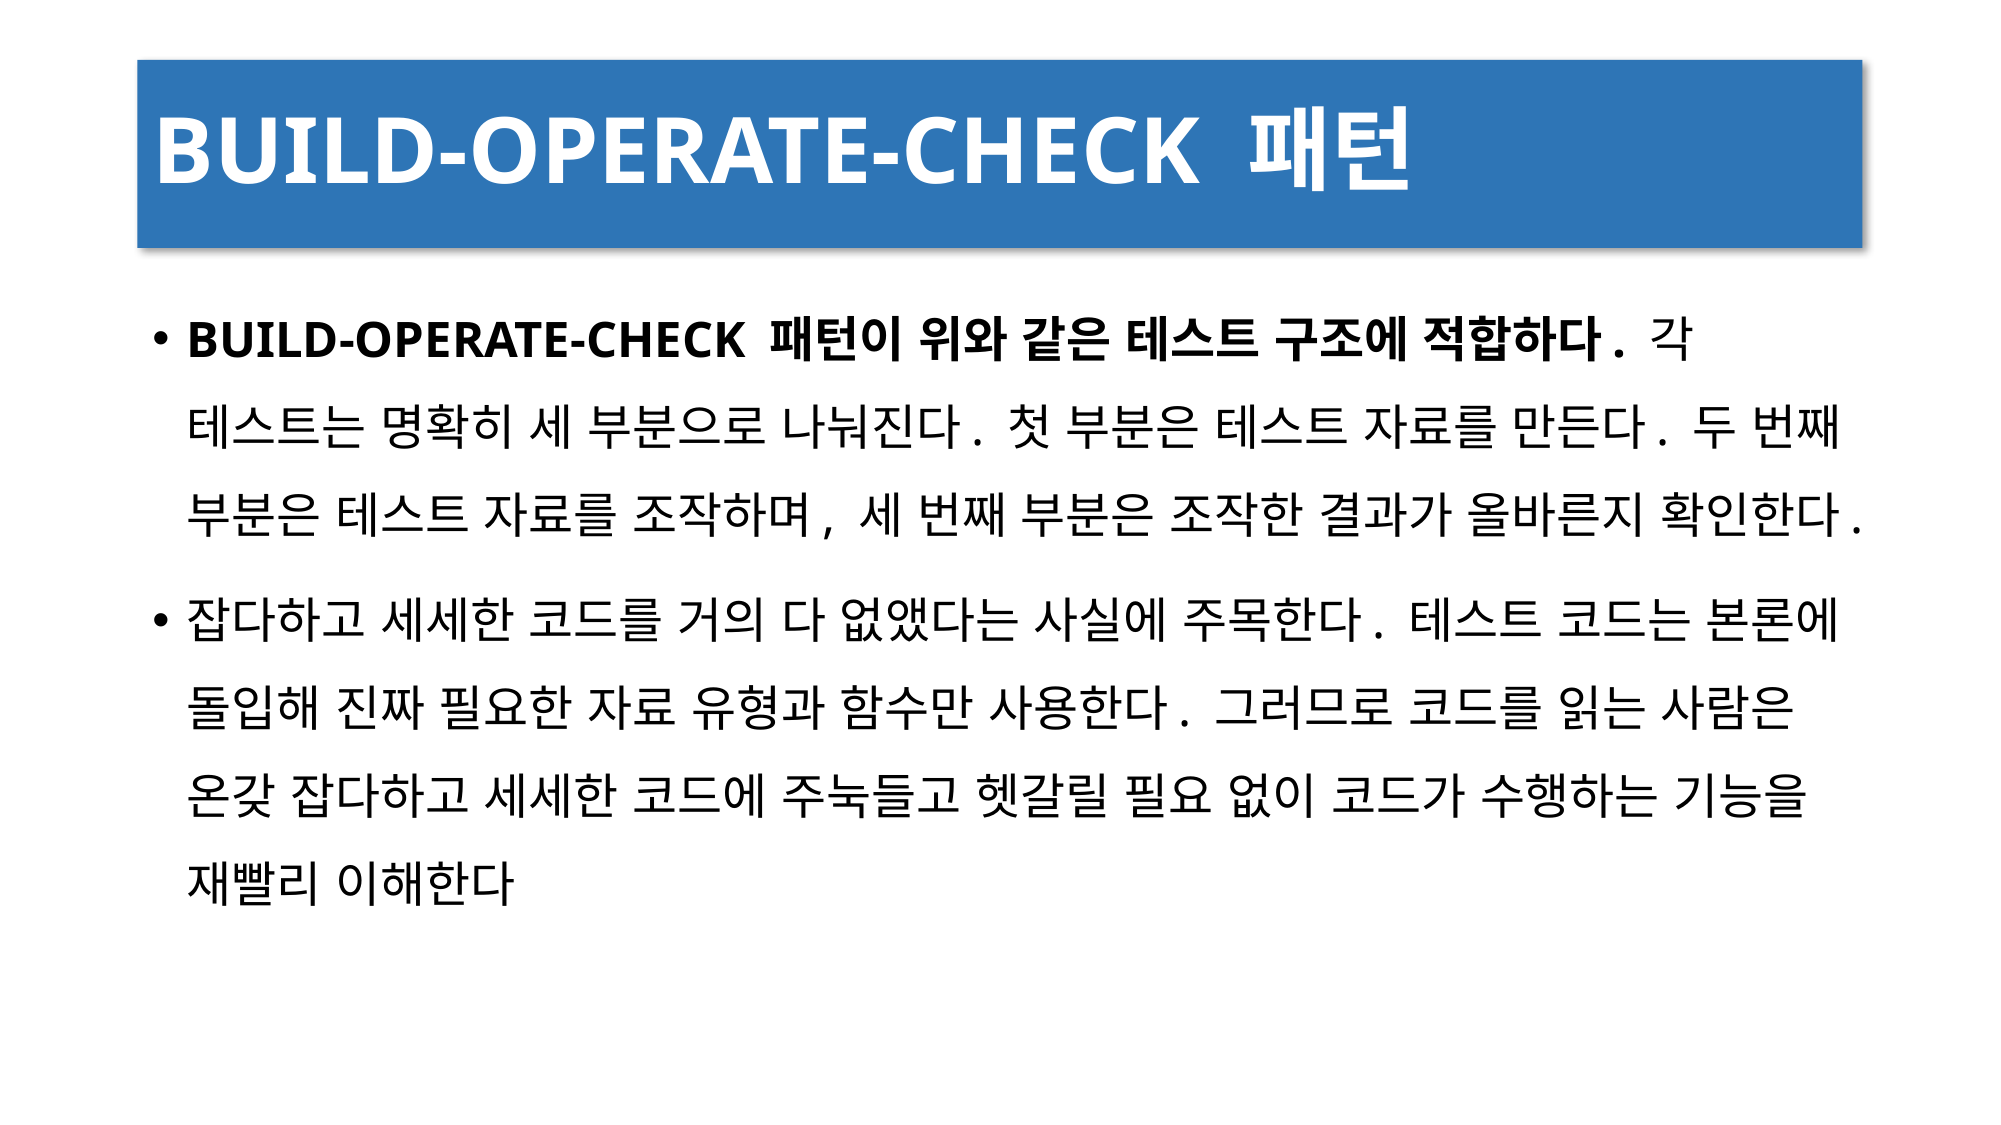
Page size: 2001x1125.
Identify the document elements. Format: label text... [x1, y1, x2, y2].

title BUILD-OPERATE-CHECK 패턴 [137, 59, 1863, 248]
list BUILD-OPERATE-CHECK 패턴이 위와 같은 테스트 구조에 적합하다. 각 테스트는 명확히 세 부분으로 나눠진다. 첫 부분은 테스트 자료를 만든다. 두 번째 부분은 테스트 자료를 조작하며, 세 번째 부분은 조작한 결과가 올바른지 확인한다. 잡다하고 세세한 코드를 거의 다 없앴다는 사실에 주목한다. 테스트 코드는 본론에 돌입해 진짜 필요한 자료 유형과 함수만 사용한다. 그러므로 코드를 읽는 사람은 온갖 잡다하고 세세한 코드에 주눅들고 헷갈릴 필요 없이 코드가 수행하는 기능을 재빨리 이해한다 [137, 272, 1863, 1014]
